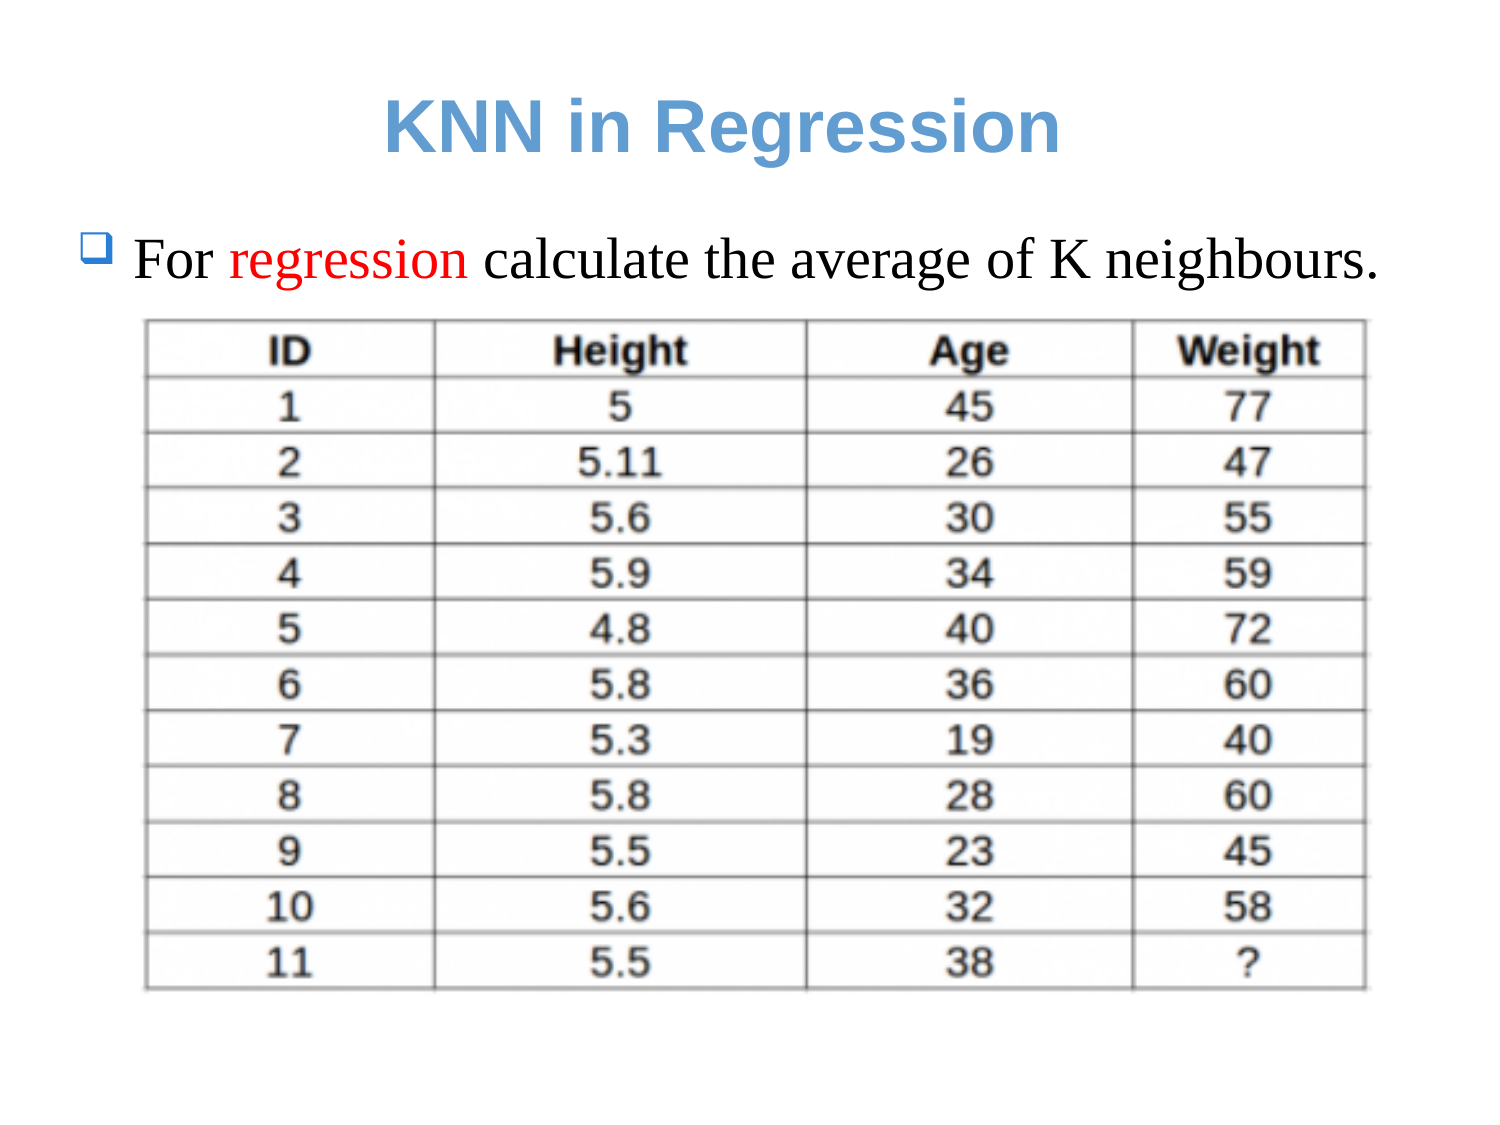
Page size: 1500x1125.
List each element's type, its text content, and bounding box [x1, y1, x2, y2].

list For regression calculate the average of K neighbours. [62, 212, 1425, 1002]
title KNN in Regression [62, 37, 1425, 175]
picture [137, 312, 1378, 1002]
